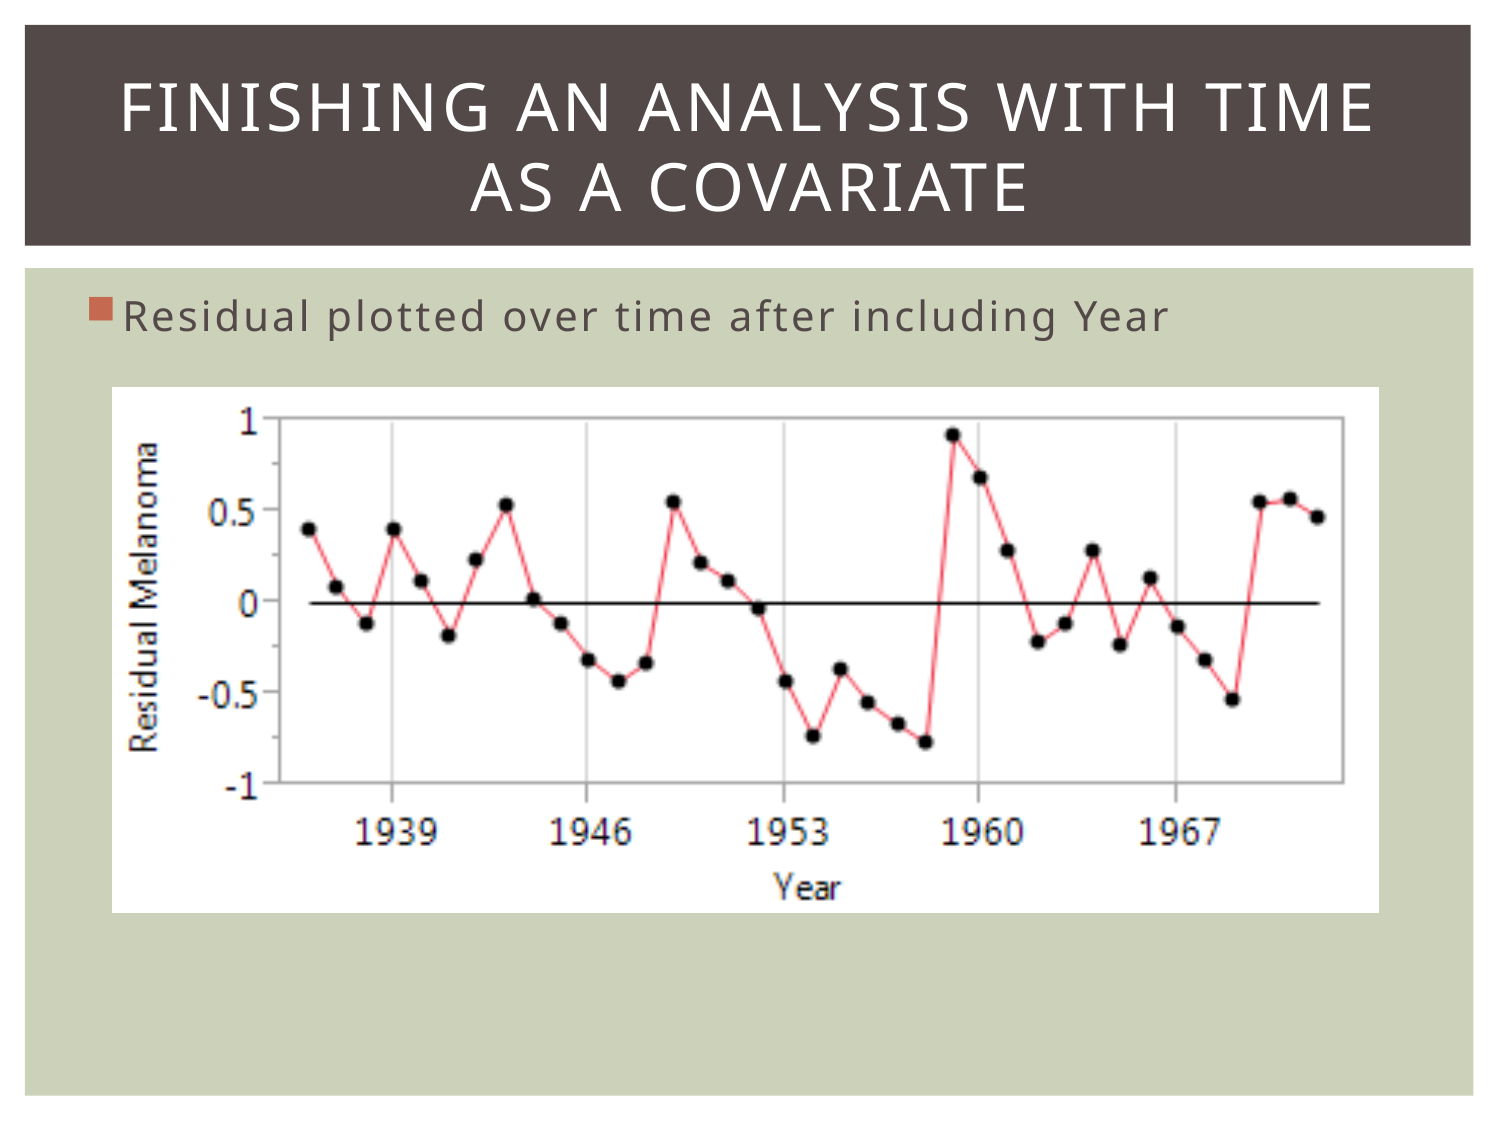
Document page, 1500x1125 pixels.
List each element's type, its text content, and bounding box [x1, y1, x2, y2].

text_box Residual plotted over time after including Year [62, 281, 1442, 1005]
picture [112, 387, 1380, 913]
text_box Finishing an analysis with time as a covariate [62, 58, 1438, 232]
